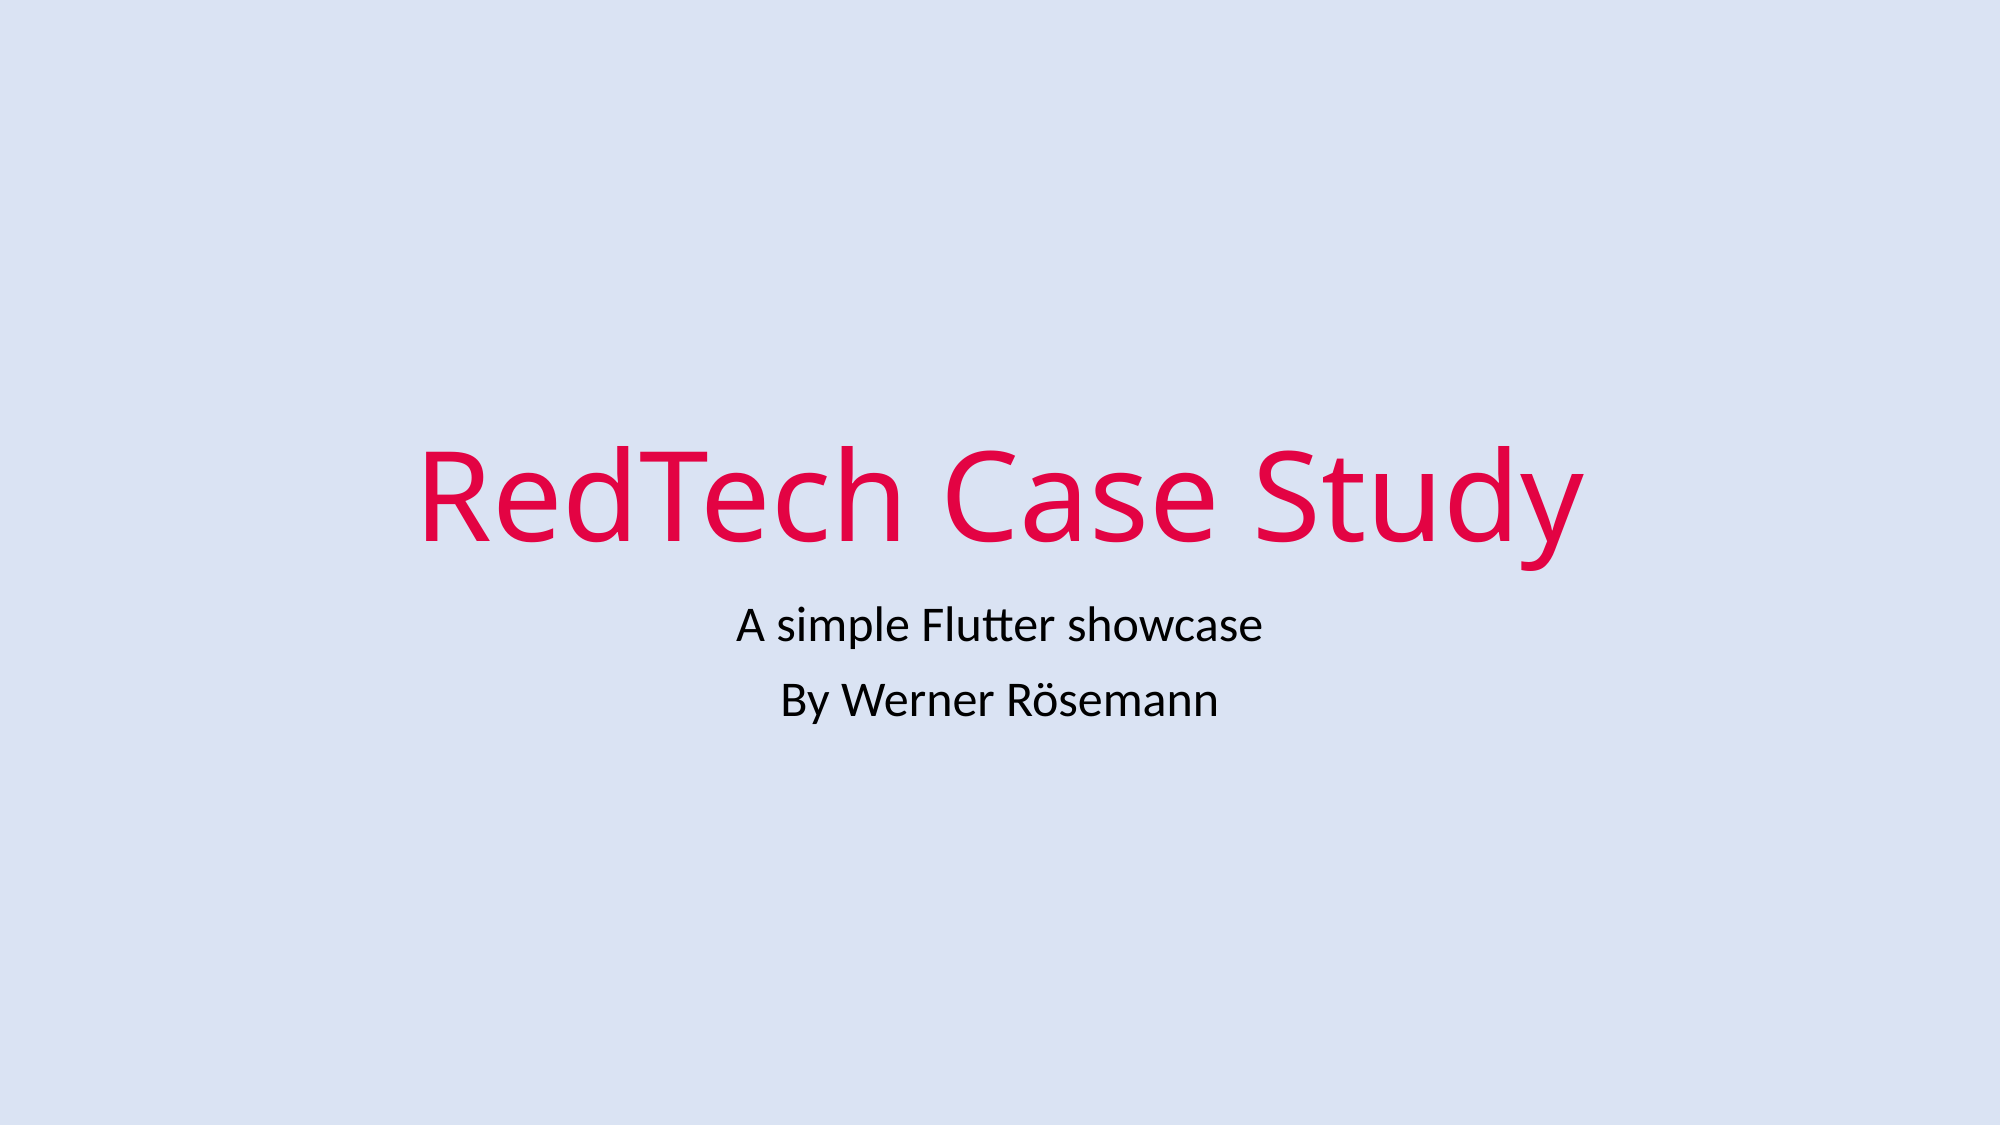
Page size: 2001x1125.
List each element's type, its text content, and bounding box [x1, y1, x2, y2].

subtitle A simple Flutter showcase By Werner Rösemann [249, 590, 1750, 863]
title RedTech Case Study [249, 184, 1750, 576]
